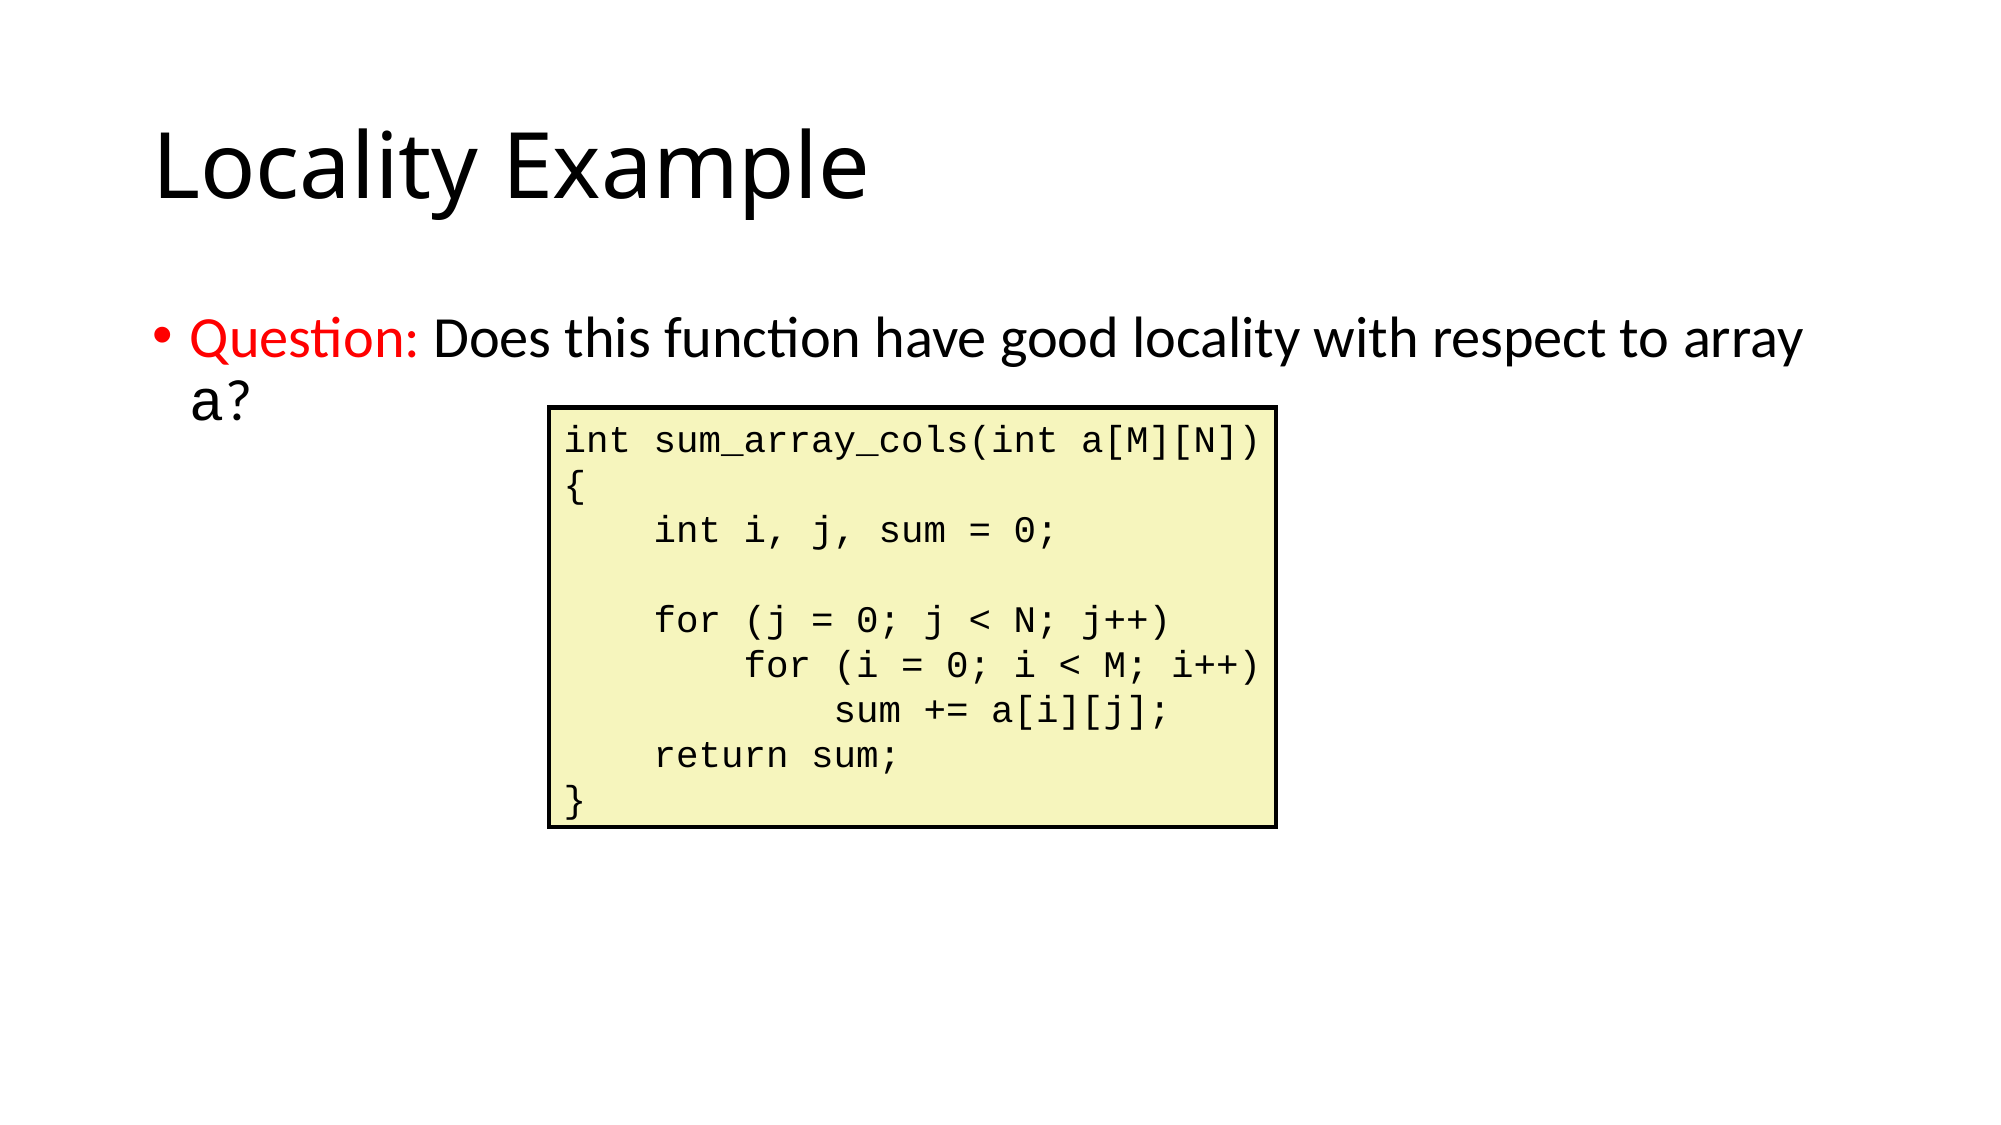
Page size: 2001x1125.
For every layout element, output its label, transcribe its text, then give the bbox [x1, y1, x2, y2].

text_box int sum_array_cols(int a[M][N]) { int i, j, sum = 0; for (j = 0; j < N; j++) for (i = 0; i < M; i++) sum += a[i][j]; return sum; } [548, 407, 1277, 828]
list Question: Does this function have good locality with respect to array a? [137, 299, 1863, 1014]
title Locality Example [137, 59, 1863, 278]
